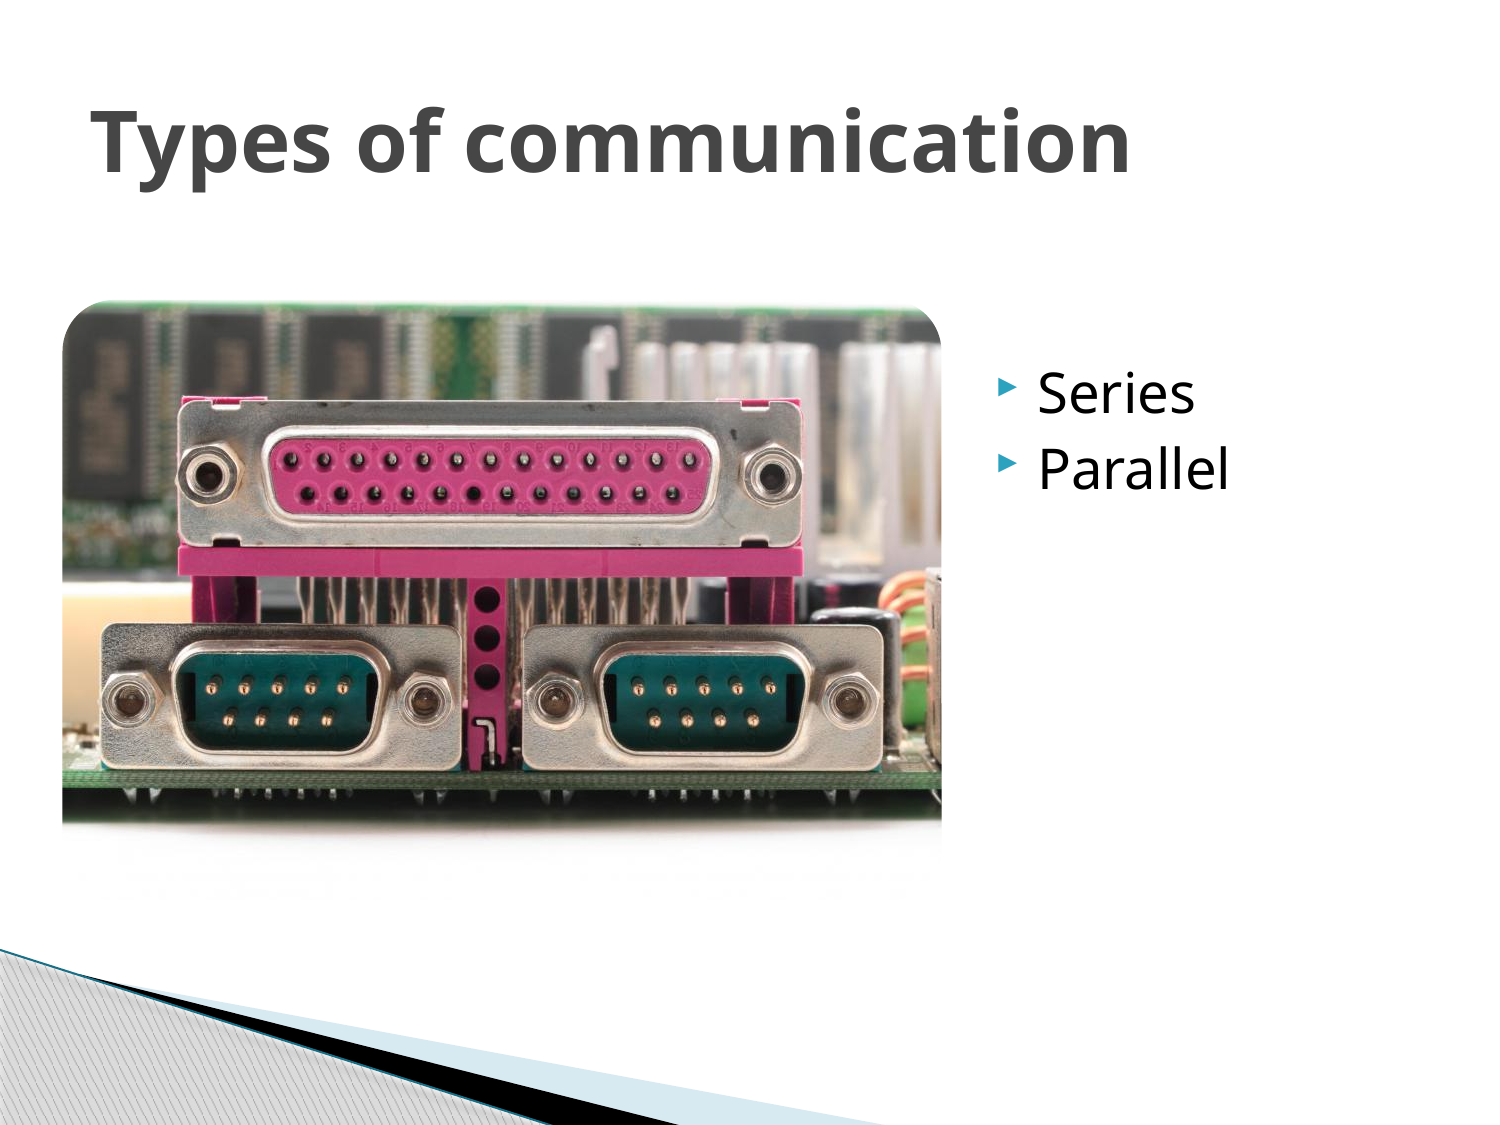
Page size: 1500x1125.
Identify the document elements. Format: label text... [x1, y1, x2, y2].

title Types of communication [75, 45, 1425, 233]
picture [62, 299, 942, 901]
list Series Parallel [962, 350, 1425, 1005]
